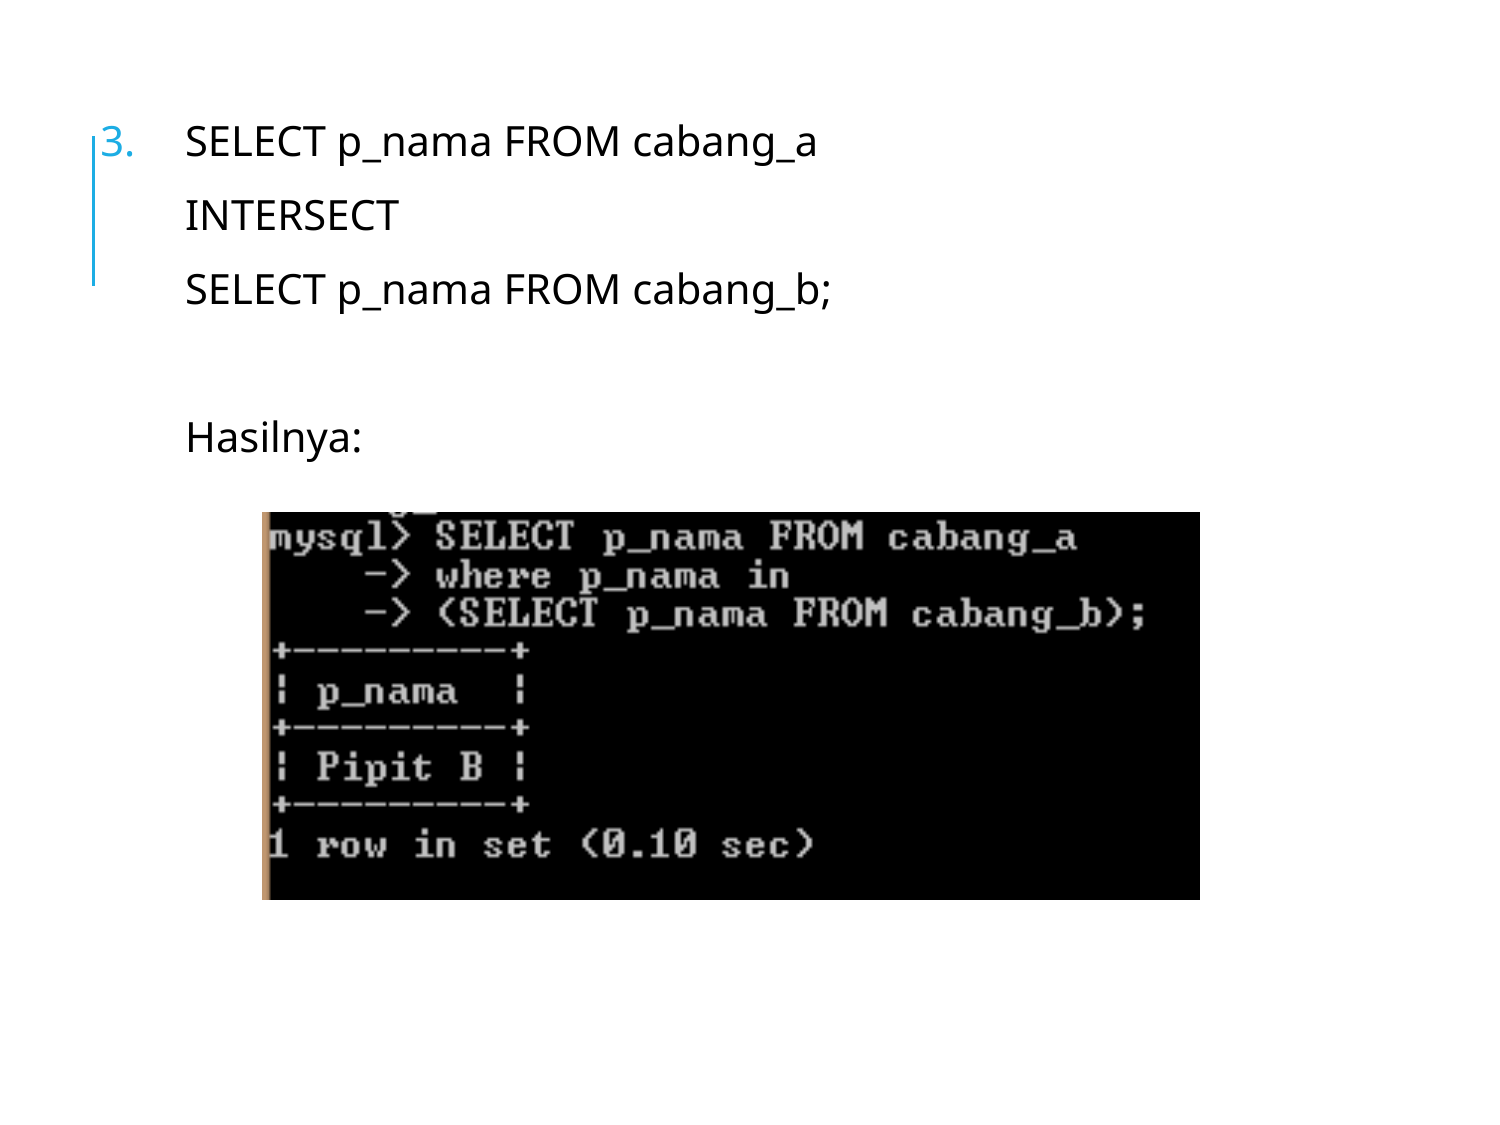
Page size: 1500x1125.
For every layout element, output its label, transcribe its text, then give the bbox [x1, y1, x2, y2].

picture [262, 512, 1201, 901]
list SELECT p_nama FROM cabang_a INTERSECT SELECT p_nama FROM cabang_b; Hasilnya: [75, 112, 1425, 986]
